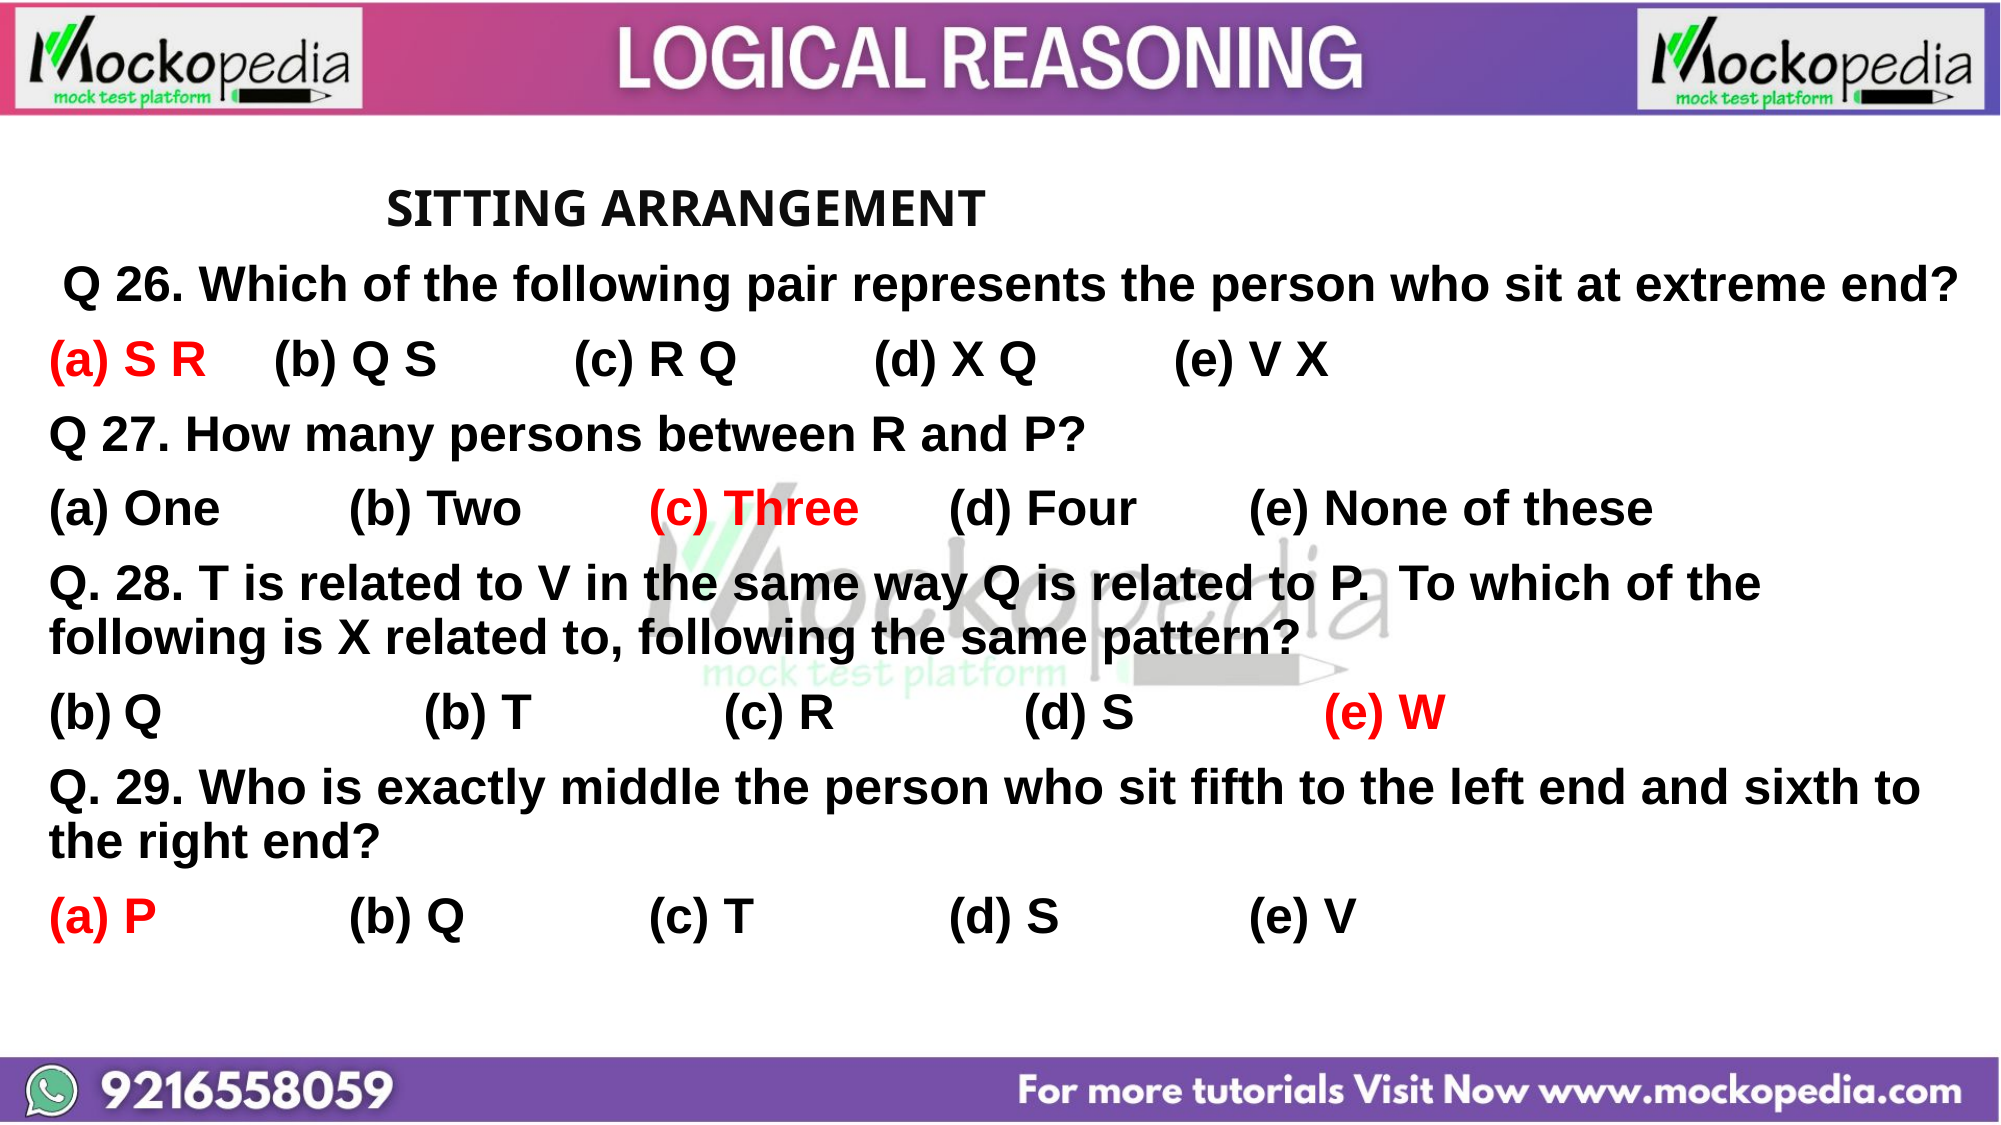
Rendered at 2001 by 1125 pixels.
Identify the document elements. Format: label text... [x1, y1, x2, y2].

picture [0, 0, 2001, 1125]
list SITTING ARRANGEMENT Q 26. Which of the following pair represents the person who sit at extreme end? S R (b) Q S (c) R Q (d) X Q (e) V X Q 27. How many persons between R and P? (a) One (b) Two (c) Three (d) Four (e) None of these Q. 28. T is related to V in the same way Q is related to P. To which of the following is X related to, following the same pattern? Q (b) T (c) R (d) S (e) W Q. 29. Who is exactly middle the person who sit fifth to the left end and sixth to the right end? (a) P (b) Q (c) T (d) S (e) V [33, 175, 1983, 1053]
